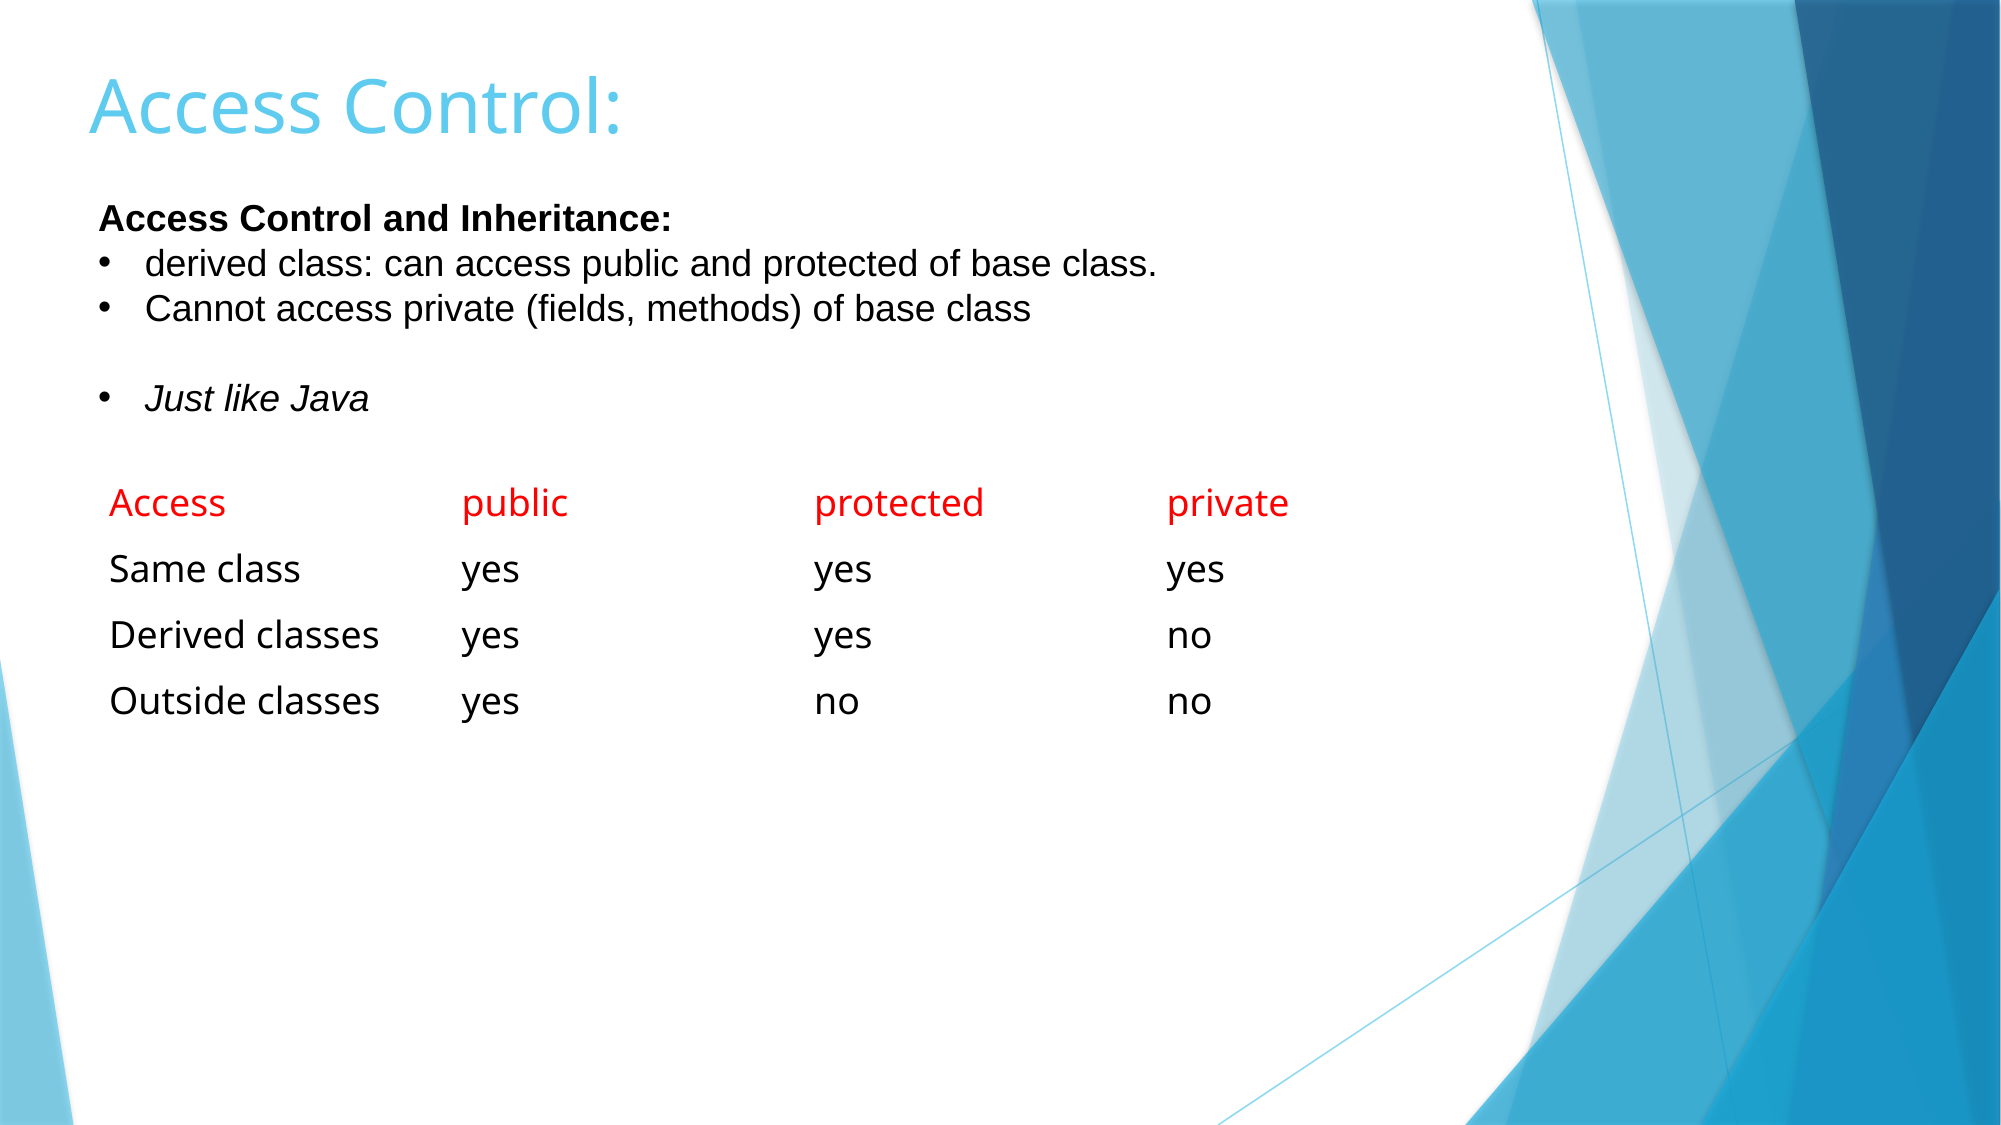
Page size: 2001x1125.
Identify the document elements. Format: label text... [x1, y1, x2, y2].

table_cell no [799, 667, 1152, 733]
table_cell Outside classes [94, 667, 447, 733]
title Access Control: [74, 51, 1485, 174]
table_cell no [1152, 601, 1504, 667]
table_header protected [799, 472, 1152, 535]
text_box Access Control and Inheritance: derived class: can access public and protected of base class. Cannot access private (fields, methods) of base class Just like Java [83, 186, 1505, 472]
table_cell Same class [94, 535, 447, 601]
table_header Access [94, 472, 447, 535]
table_cell yes [447, 601, 799, 667]
table_cell no [1152, 667, 1504, 733]
table_header private [1152, 472, 1504, 535]
table_header public [447, 472, 799, 535]
table_cell Derived classes [94, 601, 447, 667]
table_cell yes [447, 535, 799, 601]
table_cell yes [447, 667, 799, 733]
table_cell yes [1152, 535, 1504, 601]
table_cell yes [799, 535, 1152, 601]
table_cell yes [799, 601, 1152, 667]
